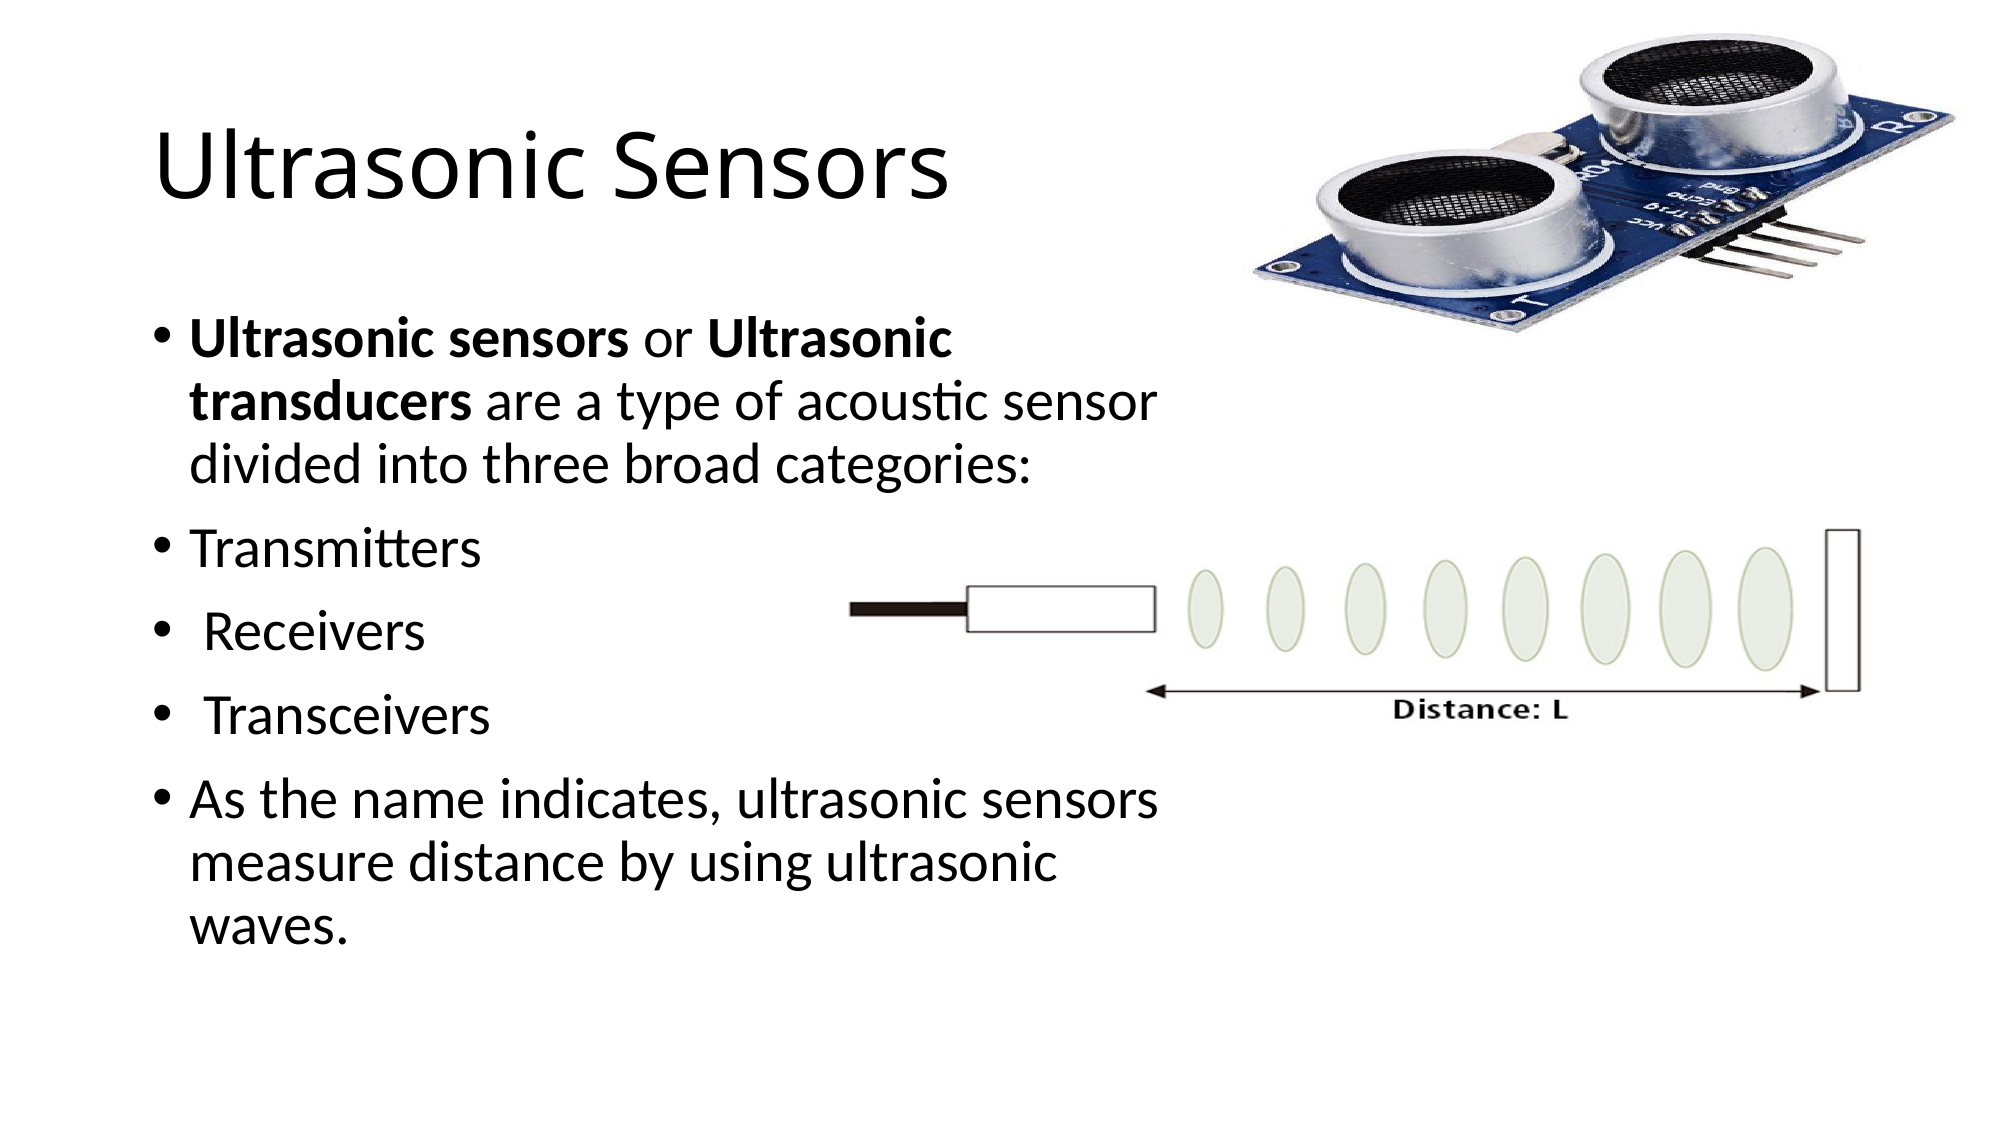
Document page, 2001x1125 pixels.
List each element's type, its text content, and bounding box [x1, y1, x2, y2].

picture [1218, 8, 2000, 356]
list Ultrasonic sensors or Ultrasonic transducers are a type of acoustic sensor divided into three broad categories: Transmitters Receivers Transceivers As the name indicates, ultrasonic sensors measure distance by using ultrasonic waves. [137, 299, 1240, 1014]
title Ultrasonic Sensors [137, 59, 1218, 278]
picture [824, 510, 1888, 732]
